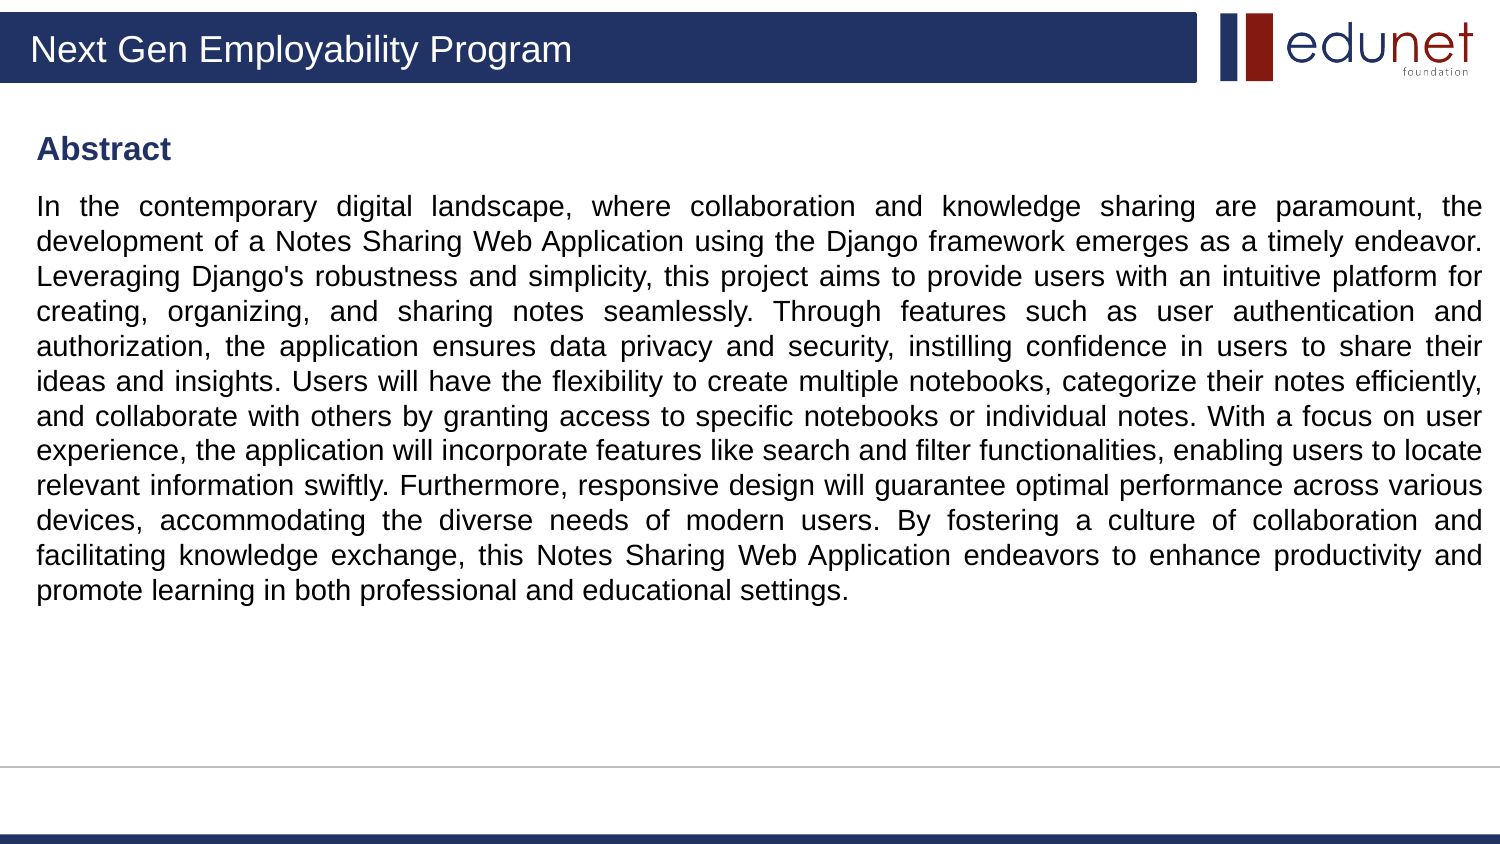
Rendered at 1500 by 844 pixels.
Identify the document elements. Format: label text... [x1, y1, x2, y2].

picture [1279, 14, 1482, 83]
text_box In the contemporary digital landscape, where collaboration and knowledge sharing are paramount, the development of a Notes Sharing Web Application using the Django framework emerges as a timely endeavor. Leveraging Django's robustness and simplicity, this project aims to provide users with an intuitive platform for creating, organizing, and sharing notes seamlessly. Through features such as user authentication and authorization, the application ensures data privacy and security, instilling confidence in users to share their ideas and insights. Users will have the flexibility to create multiple notebooks, categorize their notes efficiently, and collaborate with others by granting access to specific notebooks or individual notes. With a focus on user experience, the application will incorporate features like search and filter functionalities, enabling users to locate relevant information swiftly. Furthermore, responsive design will guarantee optimal performance across various devices, accommodating the diverse needs of modern users. By fostering a culture of collaboration and facilitating knowledge exchange, this Notes Sharing Web Application endeavors to enhance productivity and promote learning in both professional and educational settings. [21, 179, 1500, 614]
title Abstract [21, 111, 504, 165]
